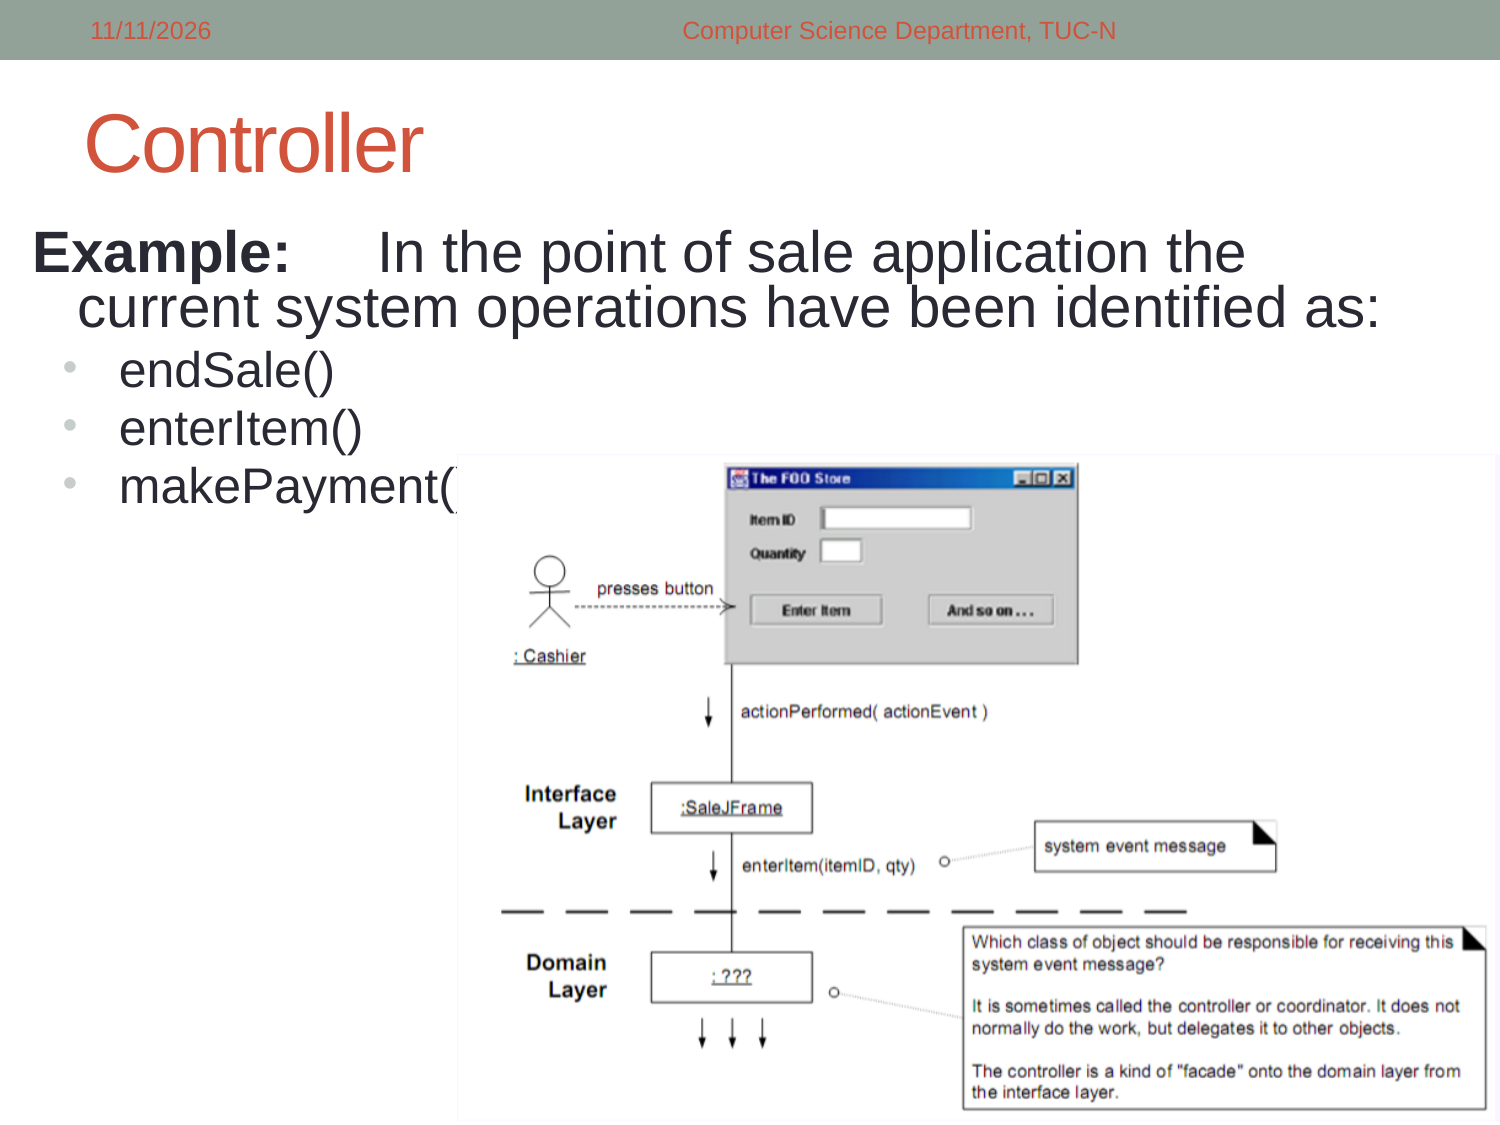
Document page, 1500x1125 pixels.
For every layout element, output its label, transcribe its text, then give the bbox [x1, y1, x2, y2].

footer Computer Science Department, TUC-N [562, 3, 1238, 57]
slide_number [75, 3, 550, 57]
picture [457, 454, 1500, 1122]
title Controller [68, 57, 1419, 219]
list Example: In the point of sale application the current system operations have been identified as: endSale() enterItem() makePayment() [17, 219, 1459, 1020]
